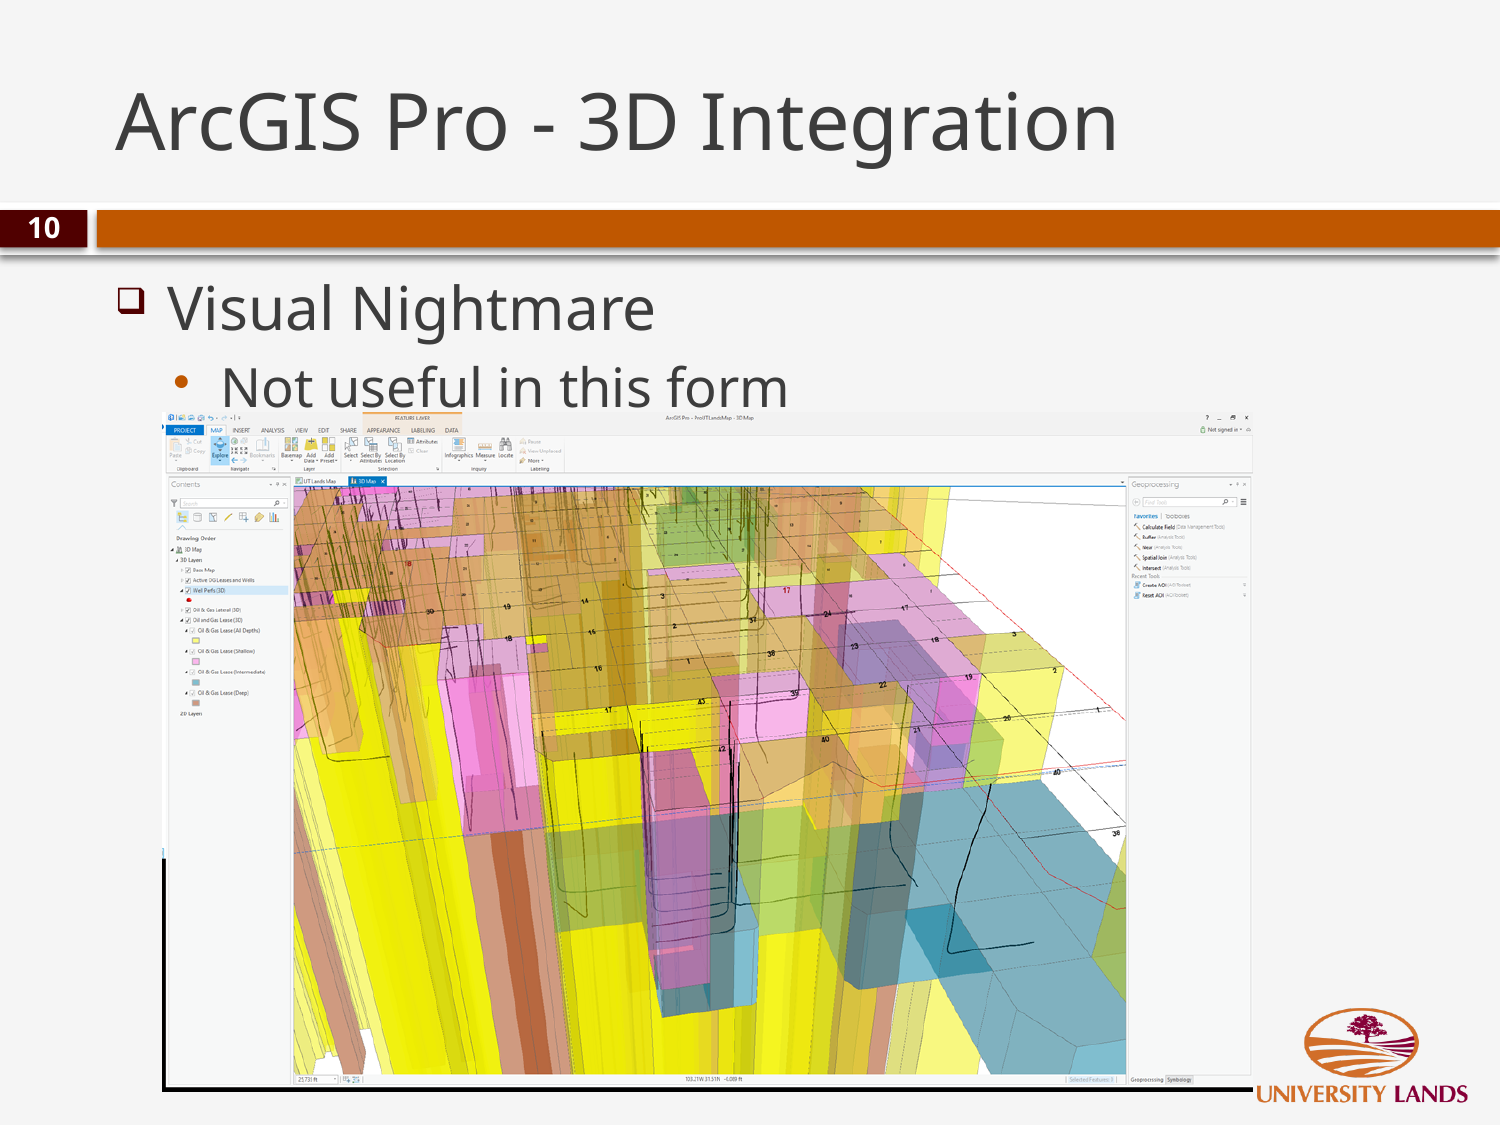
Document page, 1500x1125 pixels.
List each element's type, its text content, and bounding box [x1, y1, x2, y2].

list Visual Nightmare Not useful in this form [100, 262, 1438, 1000]
title ArcGIS Pro - 3D Integration [100, 37, 1438, 200]
picture [162, 412, 1500, 1125]
slide_number 10 [0, 208, 88, 249]
